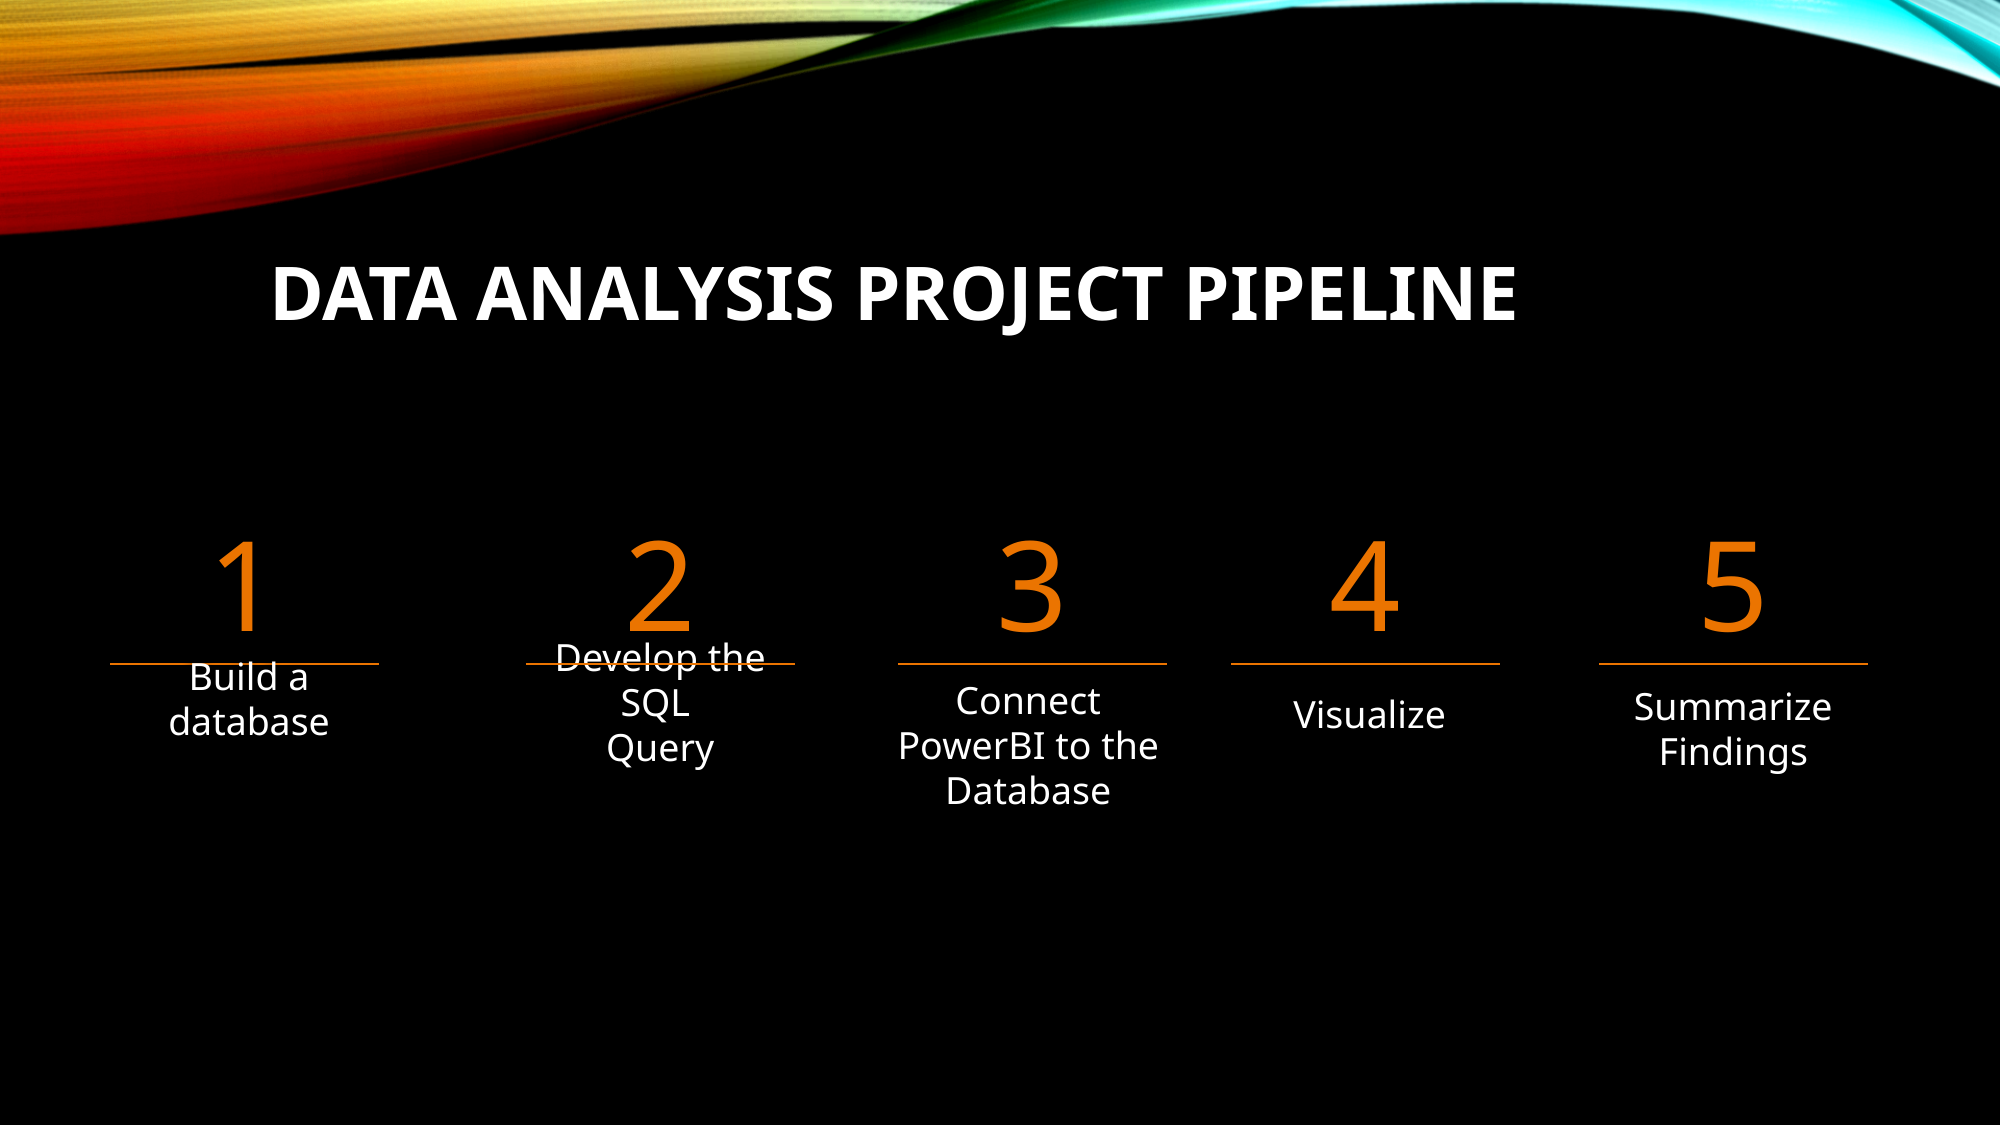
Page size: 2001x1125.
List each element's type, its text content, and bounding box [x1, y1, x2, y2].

text_box Develop the SQL Query [504, 690, 817, 777]
text_box Summarize Findings [1577, 719, 1890, 781]
text_box Visualize [1213, 683, 1526, 744]
text_box Build a database [93, 677, 406, 751]
text_box 2 [465, 551, 831, 664]
title Data Analysis project pipeline [128, 216, 1535, 376]
text_box 5 [1538, 551, 1929, 664]
picture [0, 0, 2000, 237]
text_box 1 [49, 551, 440, 664]
text_box Connect PowerBI to the Database [872, 733, 1185, 820]
text_box 3 [837, 551, 1164, 664]
text_box 4 [1170, 551, 1532, 664]
